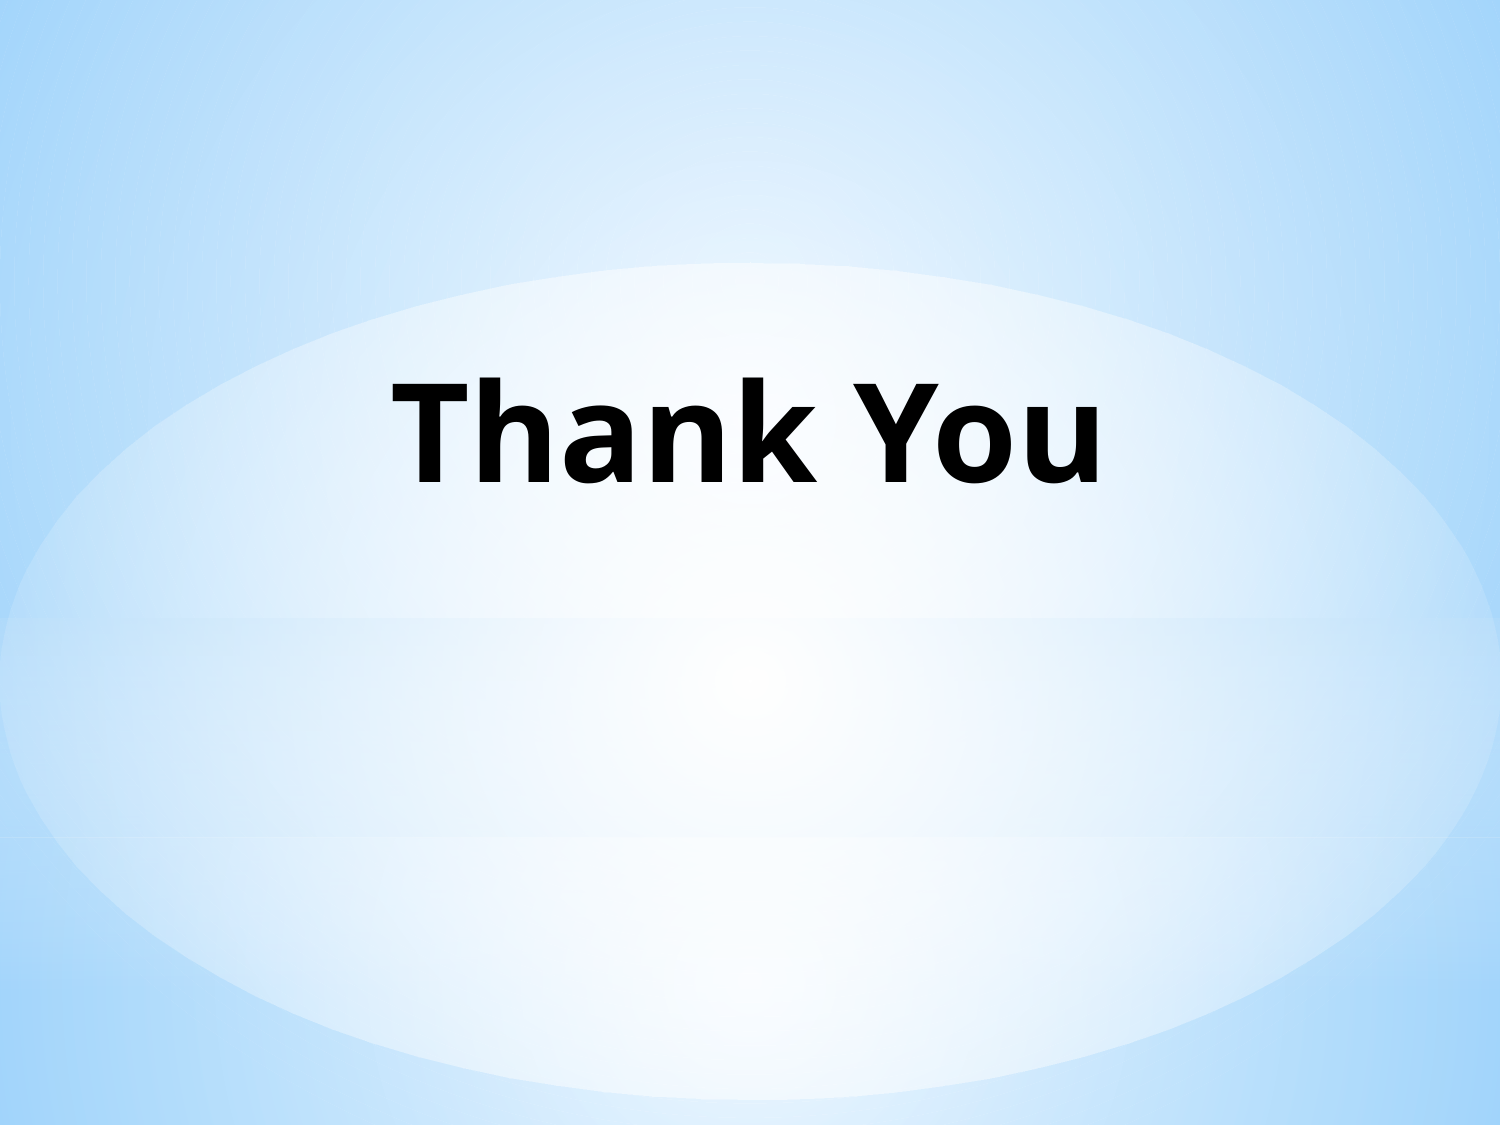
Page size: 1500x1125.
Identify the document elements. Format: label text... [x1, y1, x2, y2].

title Thank You [375, 337, 1200, 1005]
